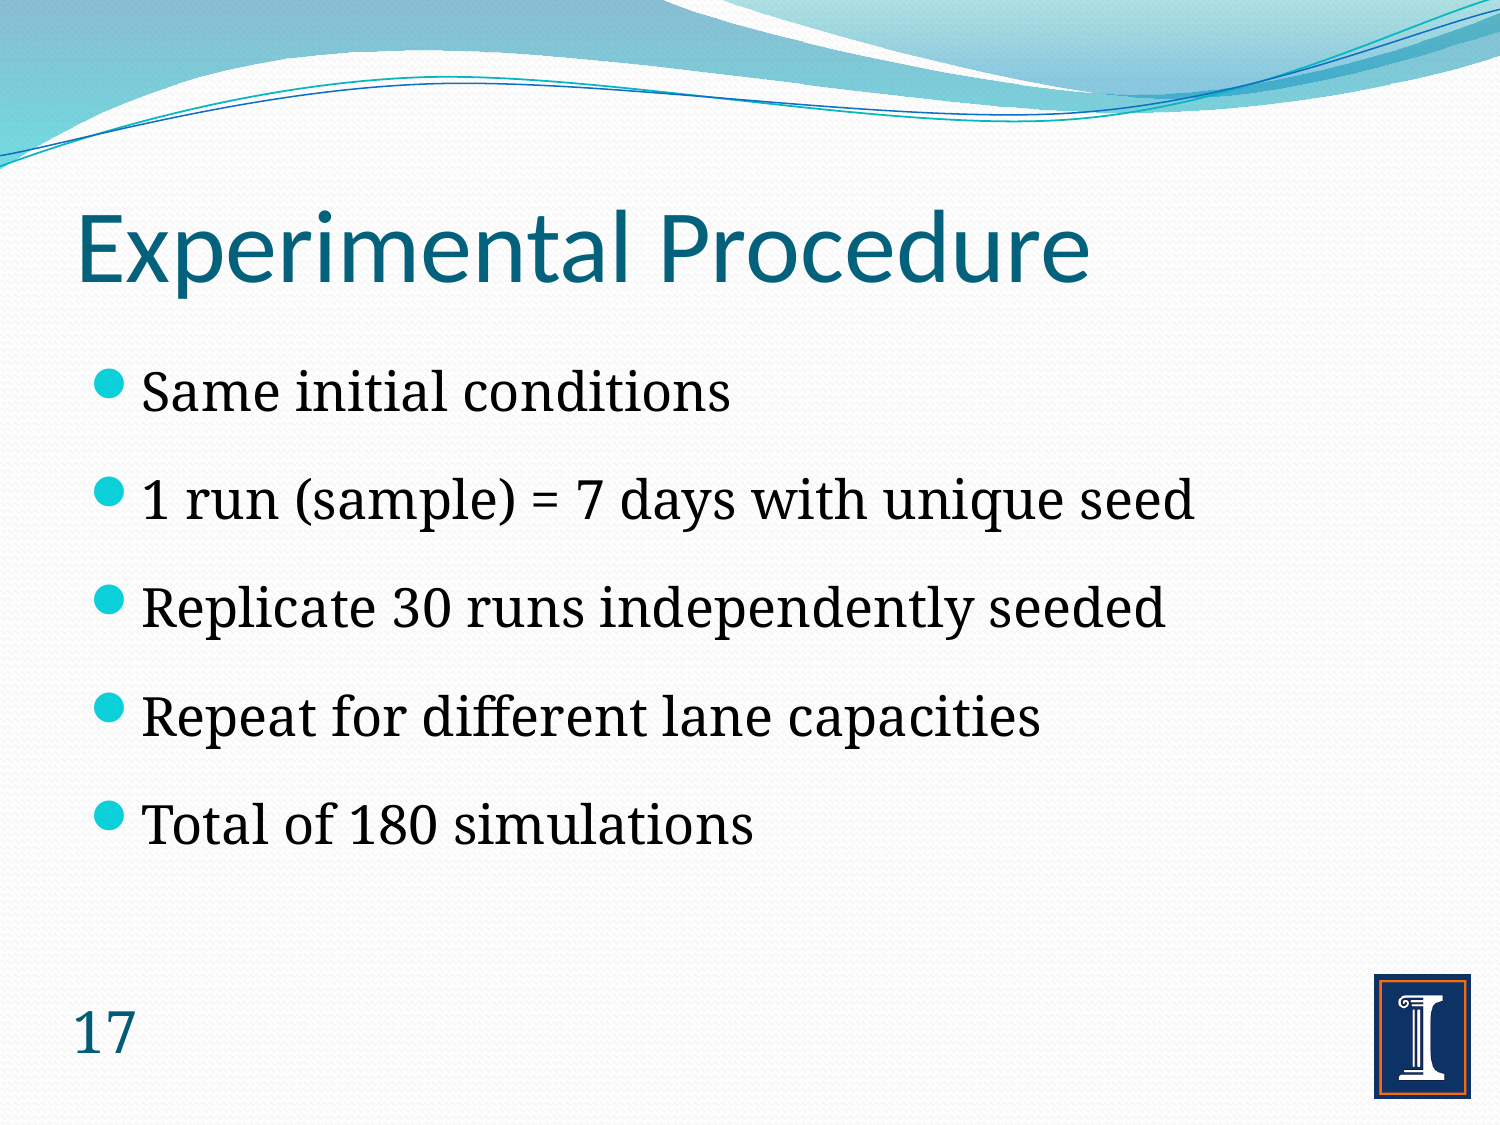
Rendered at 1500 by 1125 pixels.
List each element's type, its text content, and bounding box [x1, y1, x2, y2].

title Experimental Procedure [75, 115, 1425, 303]
slide_number 17 [50, 1012, 138, 1075]
picture [1374, 974, 1471, 1099]
list Same initial conditions 1 run (sample) = 7 days with unique seed Replicate 30 runs independently seeded Repeat for different lane capacities Total of 180 simulations [75, 317, 1425, 1038]
